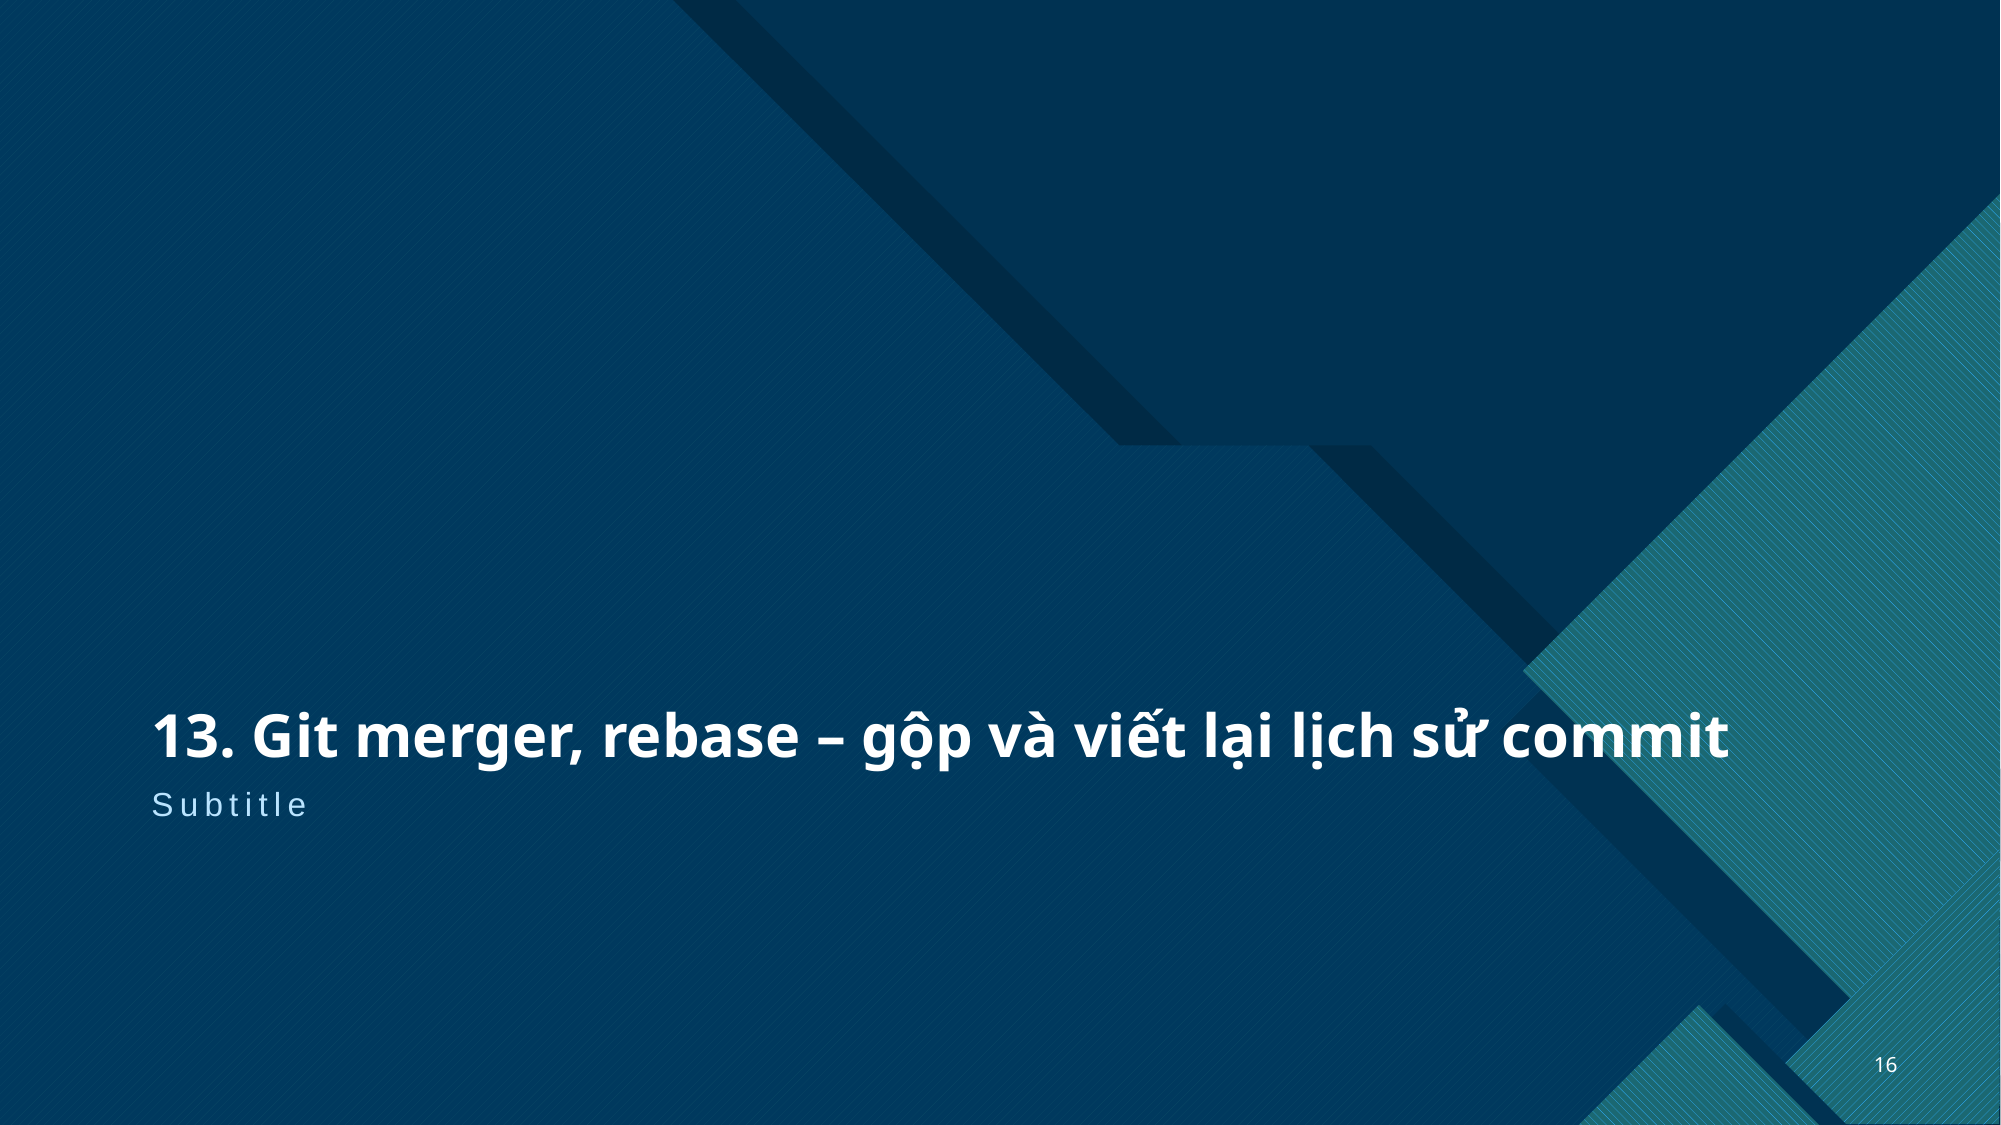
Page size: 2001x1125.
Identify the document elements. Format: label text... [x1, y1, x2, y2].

slide_number 16 [1845, 1035, 1913, 1096]
list Subtitle [136, 780, 1253, 840]
title 13. Git merger, rebase – gộp và viết lại lịch sử commit [136, 637, 1775, 779]
text_box chưa đẩy lên Remote Repo bằng lệnh git push [1633, 522, 2001, 1064]
